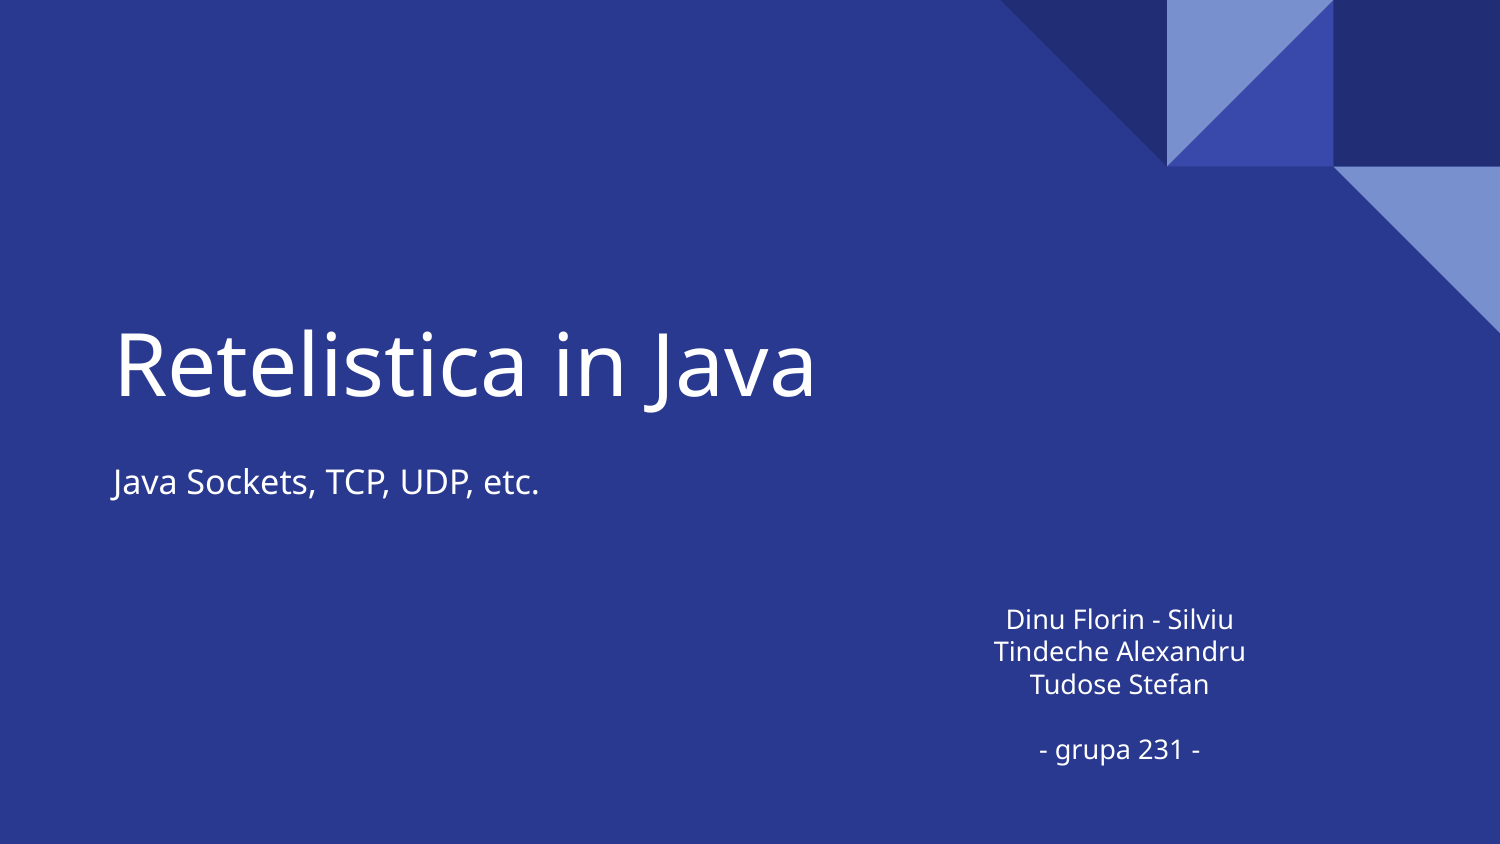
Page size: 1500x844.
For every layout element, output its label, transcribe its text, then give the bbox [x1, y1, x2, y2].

title Retelistica in Java [98, 291, 1447, 429]
text_box Dinu Florin - Silviu Tindeche Alexandru Tudose Stefan - grupa 231 - [792, 587, 1447, 780]
subtitle Java Sockets, TCP, UDP, etc. [98, 445, 1447, 517]
